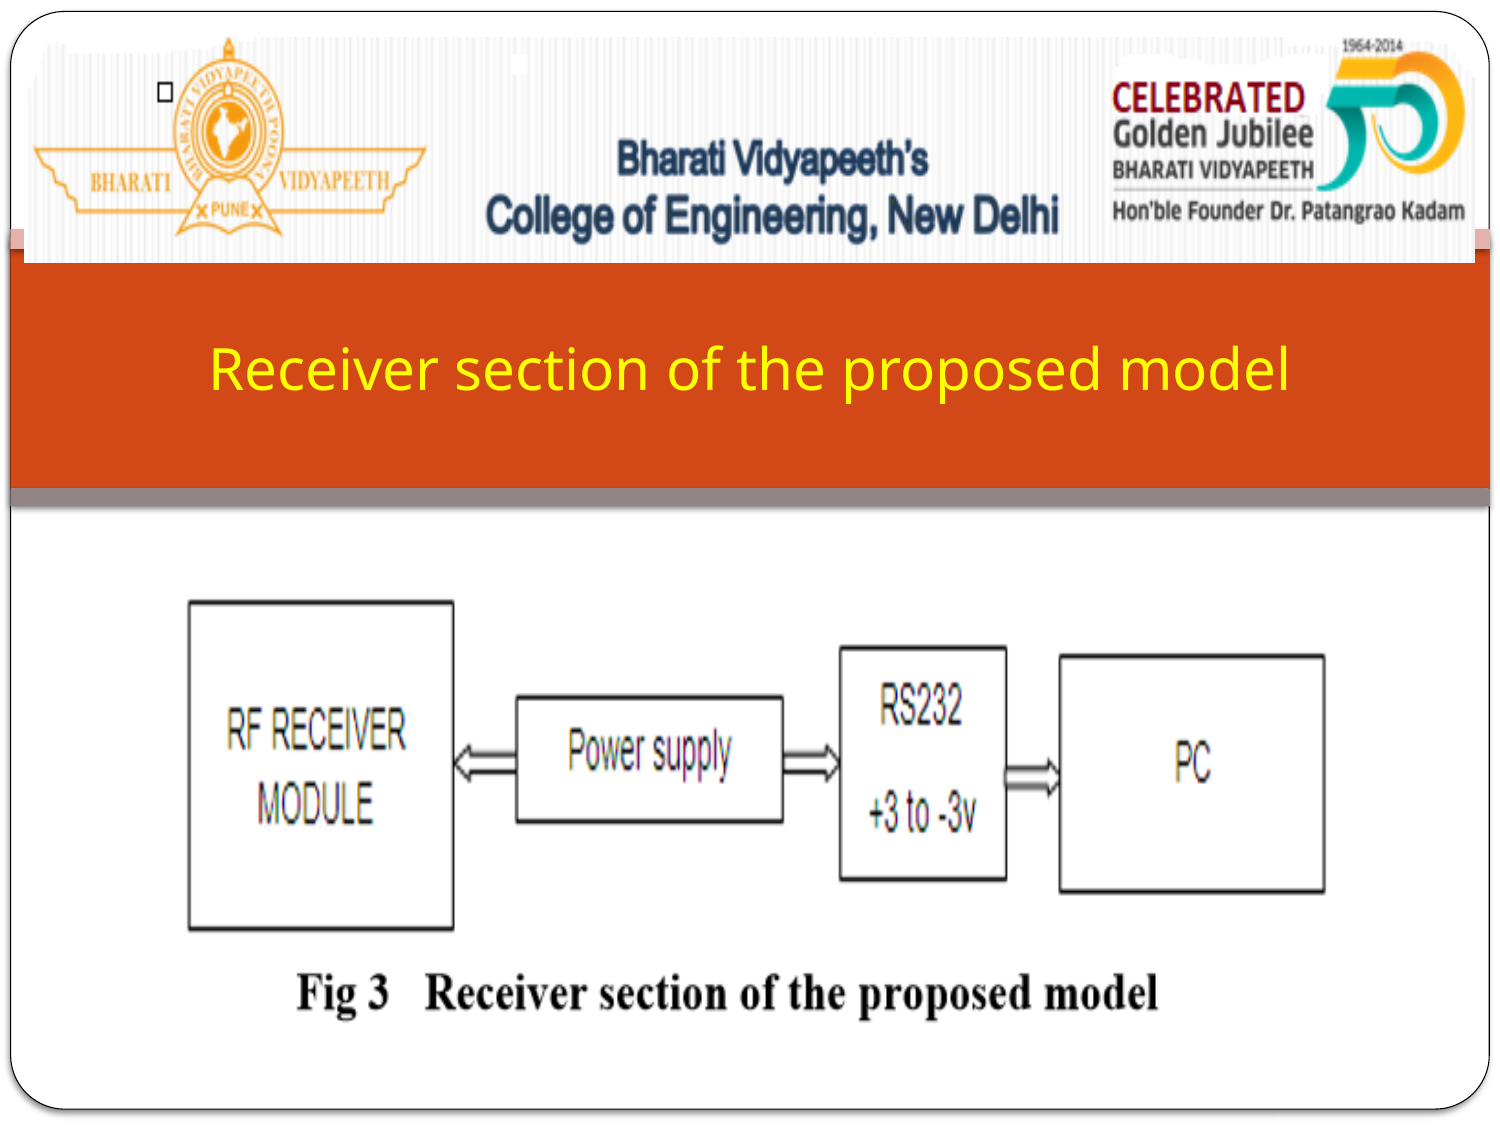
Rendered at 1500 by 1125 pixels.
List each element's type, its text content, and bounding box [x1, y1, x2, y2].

text_box Receiver section of the proposed model [99, 324, 1400, 410]
picture [24, 37, 1476, 263]
picture [162, 587, 1351, 1051]
